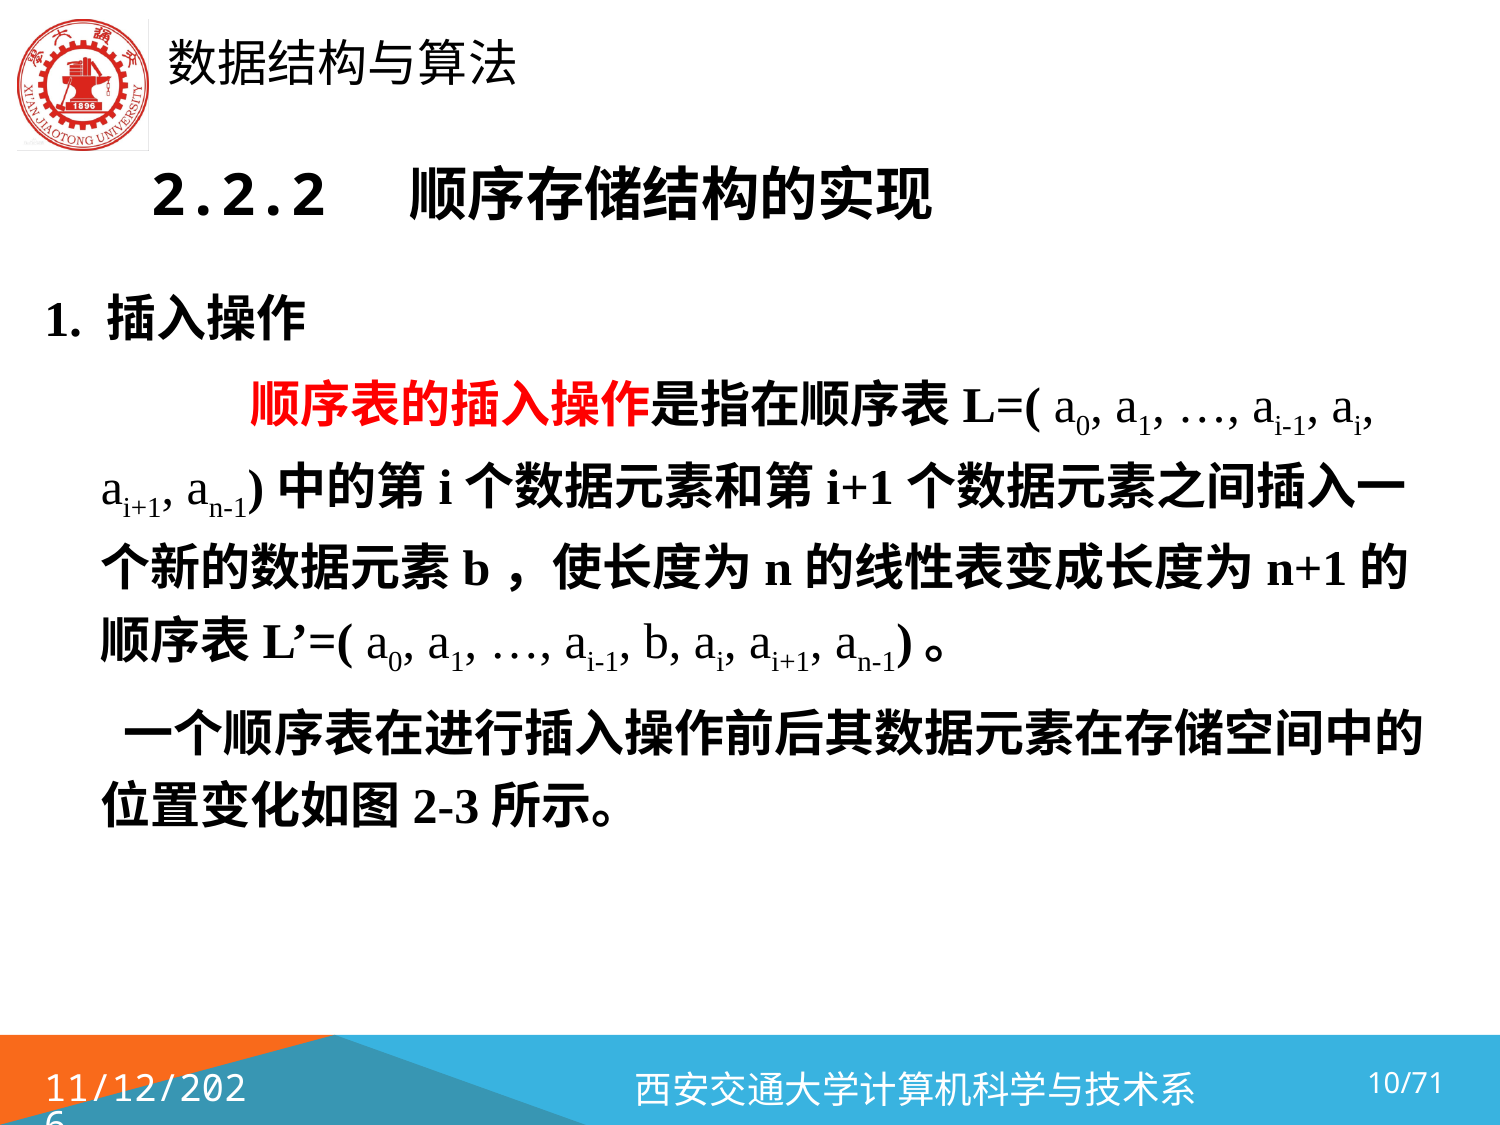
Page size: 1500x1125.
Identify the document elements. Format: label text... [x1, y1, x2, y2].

title 2.2.2 顺序存储结构的实现 [135, 146, 1370, 237]
picture [17, 19, 149, 151]
list 1. 插入操作 顺序表的插入操作是指在顺序表L=( a0, a1, …, ai-1, ai, ai+1, an-1)中的第i个数据元素和第i+1个数据元素之间插入一个新的数据元素b，使长度为n的线性表变成长度为n+1的顺序表L’=( a0, a1, …, ai-1, b, ai, ai+1, an-1)。 一个顺序表在进行插入操作前后其数据元素在存储空间中的位置变化如图2-3所示。 [29, 267, 1454, 997]
